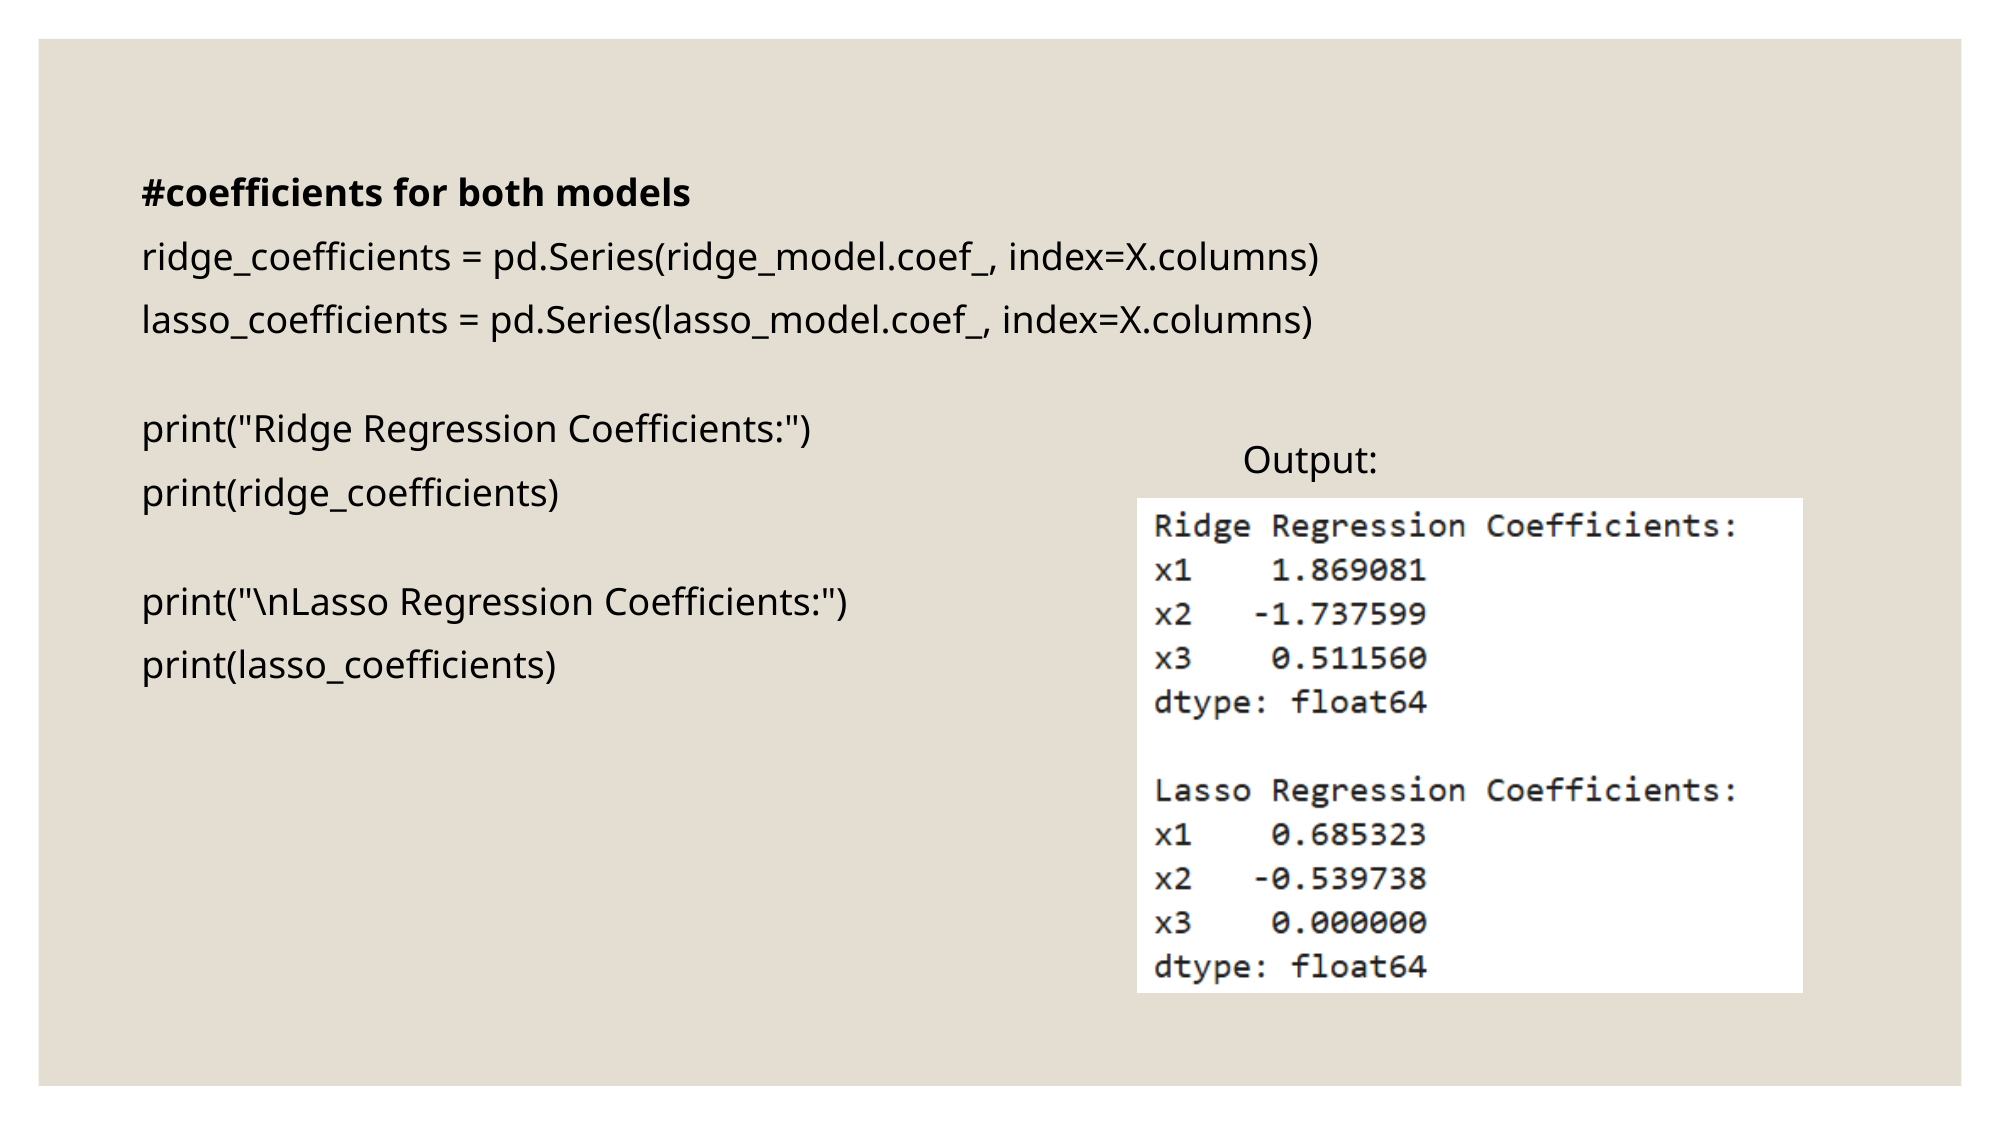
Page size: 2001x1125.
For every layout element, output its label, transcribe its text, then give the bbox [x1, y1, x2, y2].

list #coefficients for both models ridge_coefficients = pd.Series(ridge_model.coef_, index=X.columns) lasso_coefficients = pd.Series(lasso_model.coef_, index=X.columns) print("Ridge Regression Coefficients:") print(ridge_coefficients) print("\nLasso Regression Coefficients:") print(lasso_coefficients) [126, 161, 1777, 807]
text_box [1137, 429, 1803, 993]
